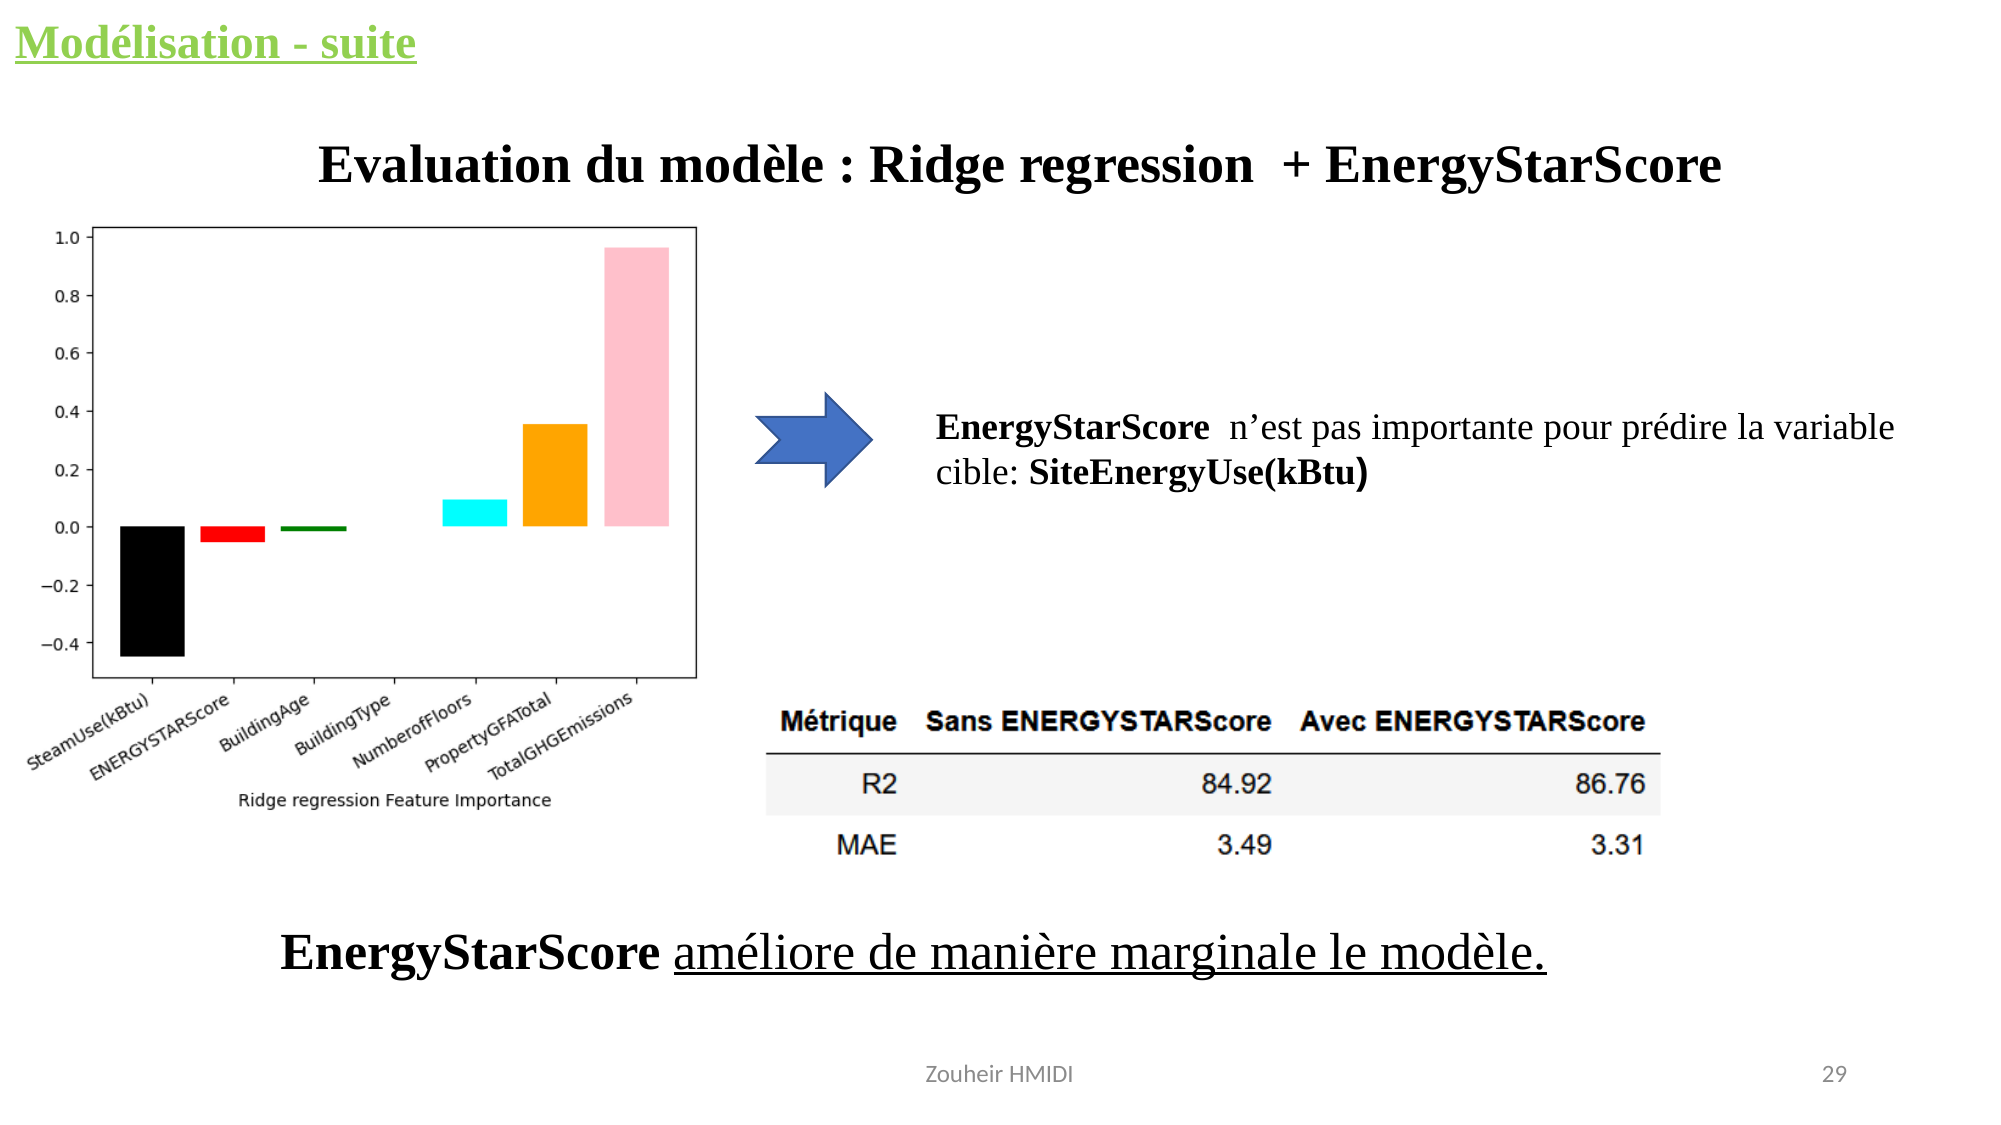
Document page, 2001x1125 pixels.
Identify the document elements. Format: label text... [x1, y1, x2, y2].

picture [756, 689, 1675, 883]
text_box [754, 391, 874, 489]
footer Zouheir HMIDI [662, 1042, 1338, 1103]
text_box Evaluation du modèle : Ridge regression + EnergyStarScore [303, 116, 1774, 201]
text_box Modélisation - suite [0, 2, 1000, 75]
text_box EnergyStarScore n’est pas importante pour prédire la variable cible: SiteEnergyUse(kBtu) [921, 394, 1928, 500]
slide_number 29 [1412, 1042, 1863, 1103]
text_box EnergyStarScore améliore de manière marginale le modèle. [265, 909, 1591, 987]
picture [12, 216, 708, 821]
